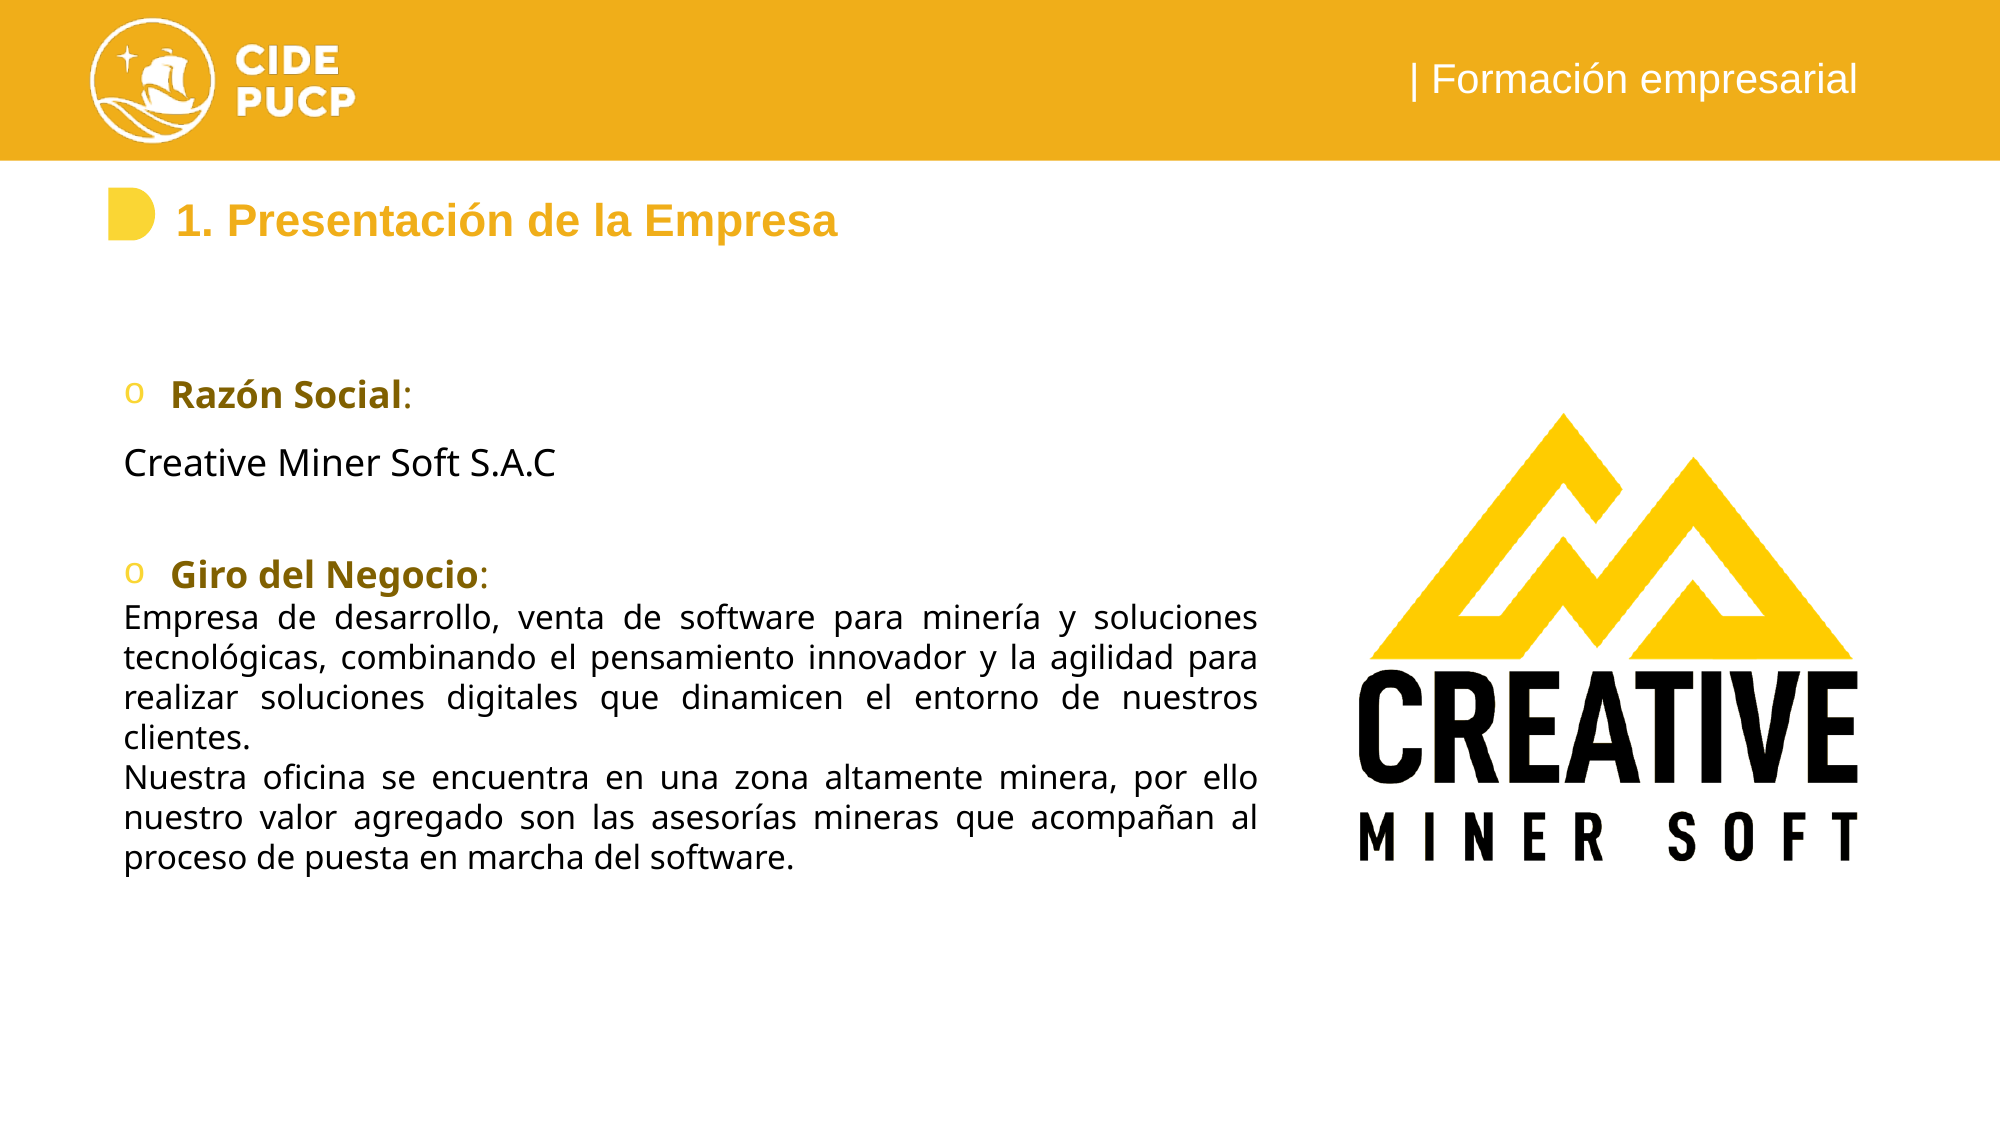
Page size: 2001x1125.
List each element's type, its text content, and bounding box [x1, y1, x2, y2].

text_box [107, 186, 146, 242]
text_box 1. Presentación de la Empresa [146, 175, 1256, 281]
text_box Razón Social: Creative Miner Soft S.A.C Giro del Negocio: Empresa de desarrollo, venta de software para minería y soluciones tecnológicas, combinando el pensamiento innovador y la agilidad para realizar soluciones digitales que dinamicen el entorno de nuestros clientes. Nuestra oficina se encuentra en una zona altamente minera, por ello nuestro valor agregado son las asesorías mineras que acompañan al proceso de puesta en marcha del software. [108, 296, 1275, 951]
picture [38, 0, 408, 197]
picture [1343, 399, 1868, 868]
